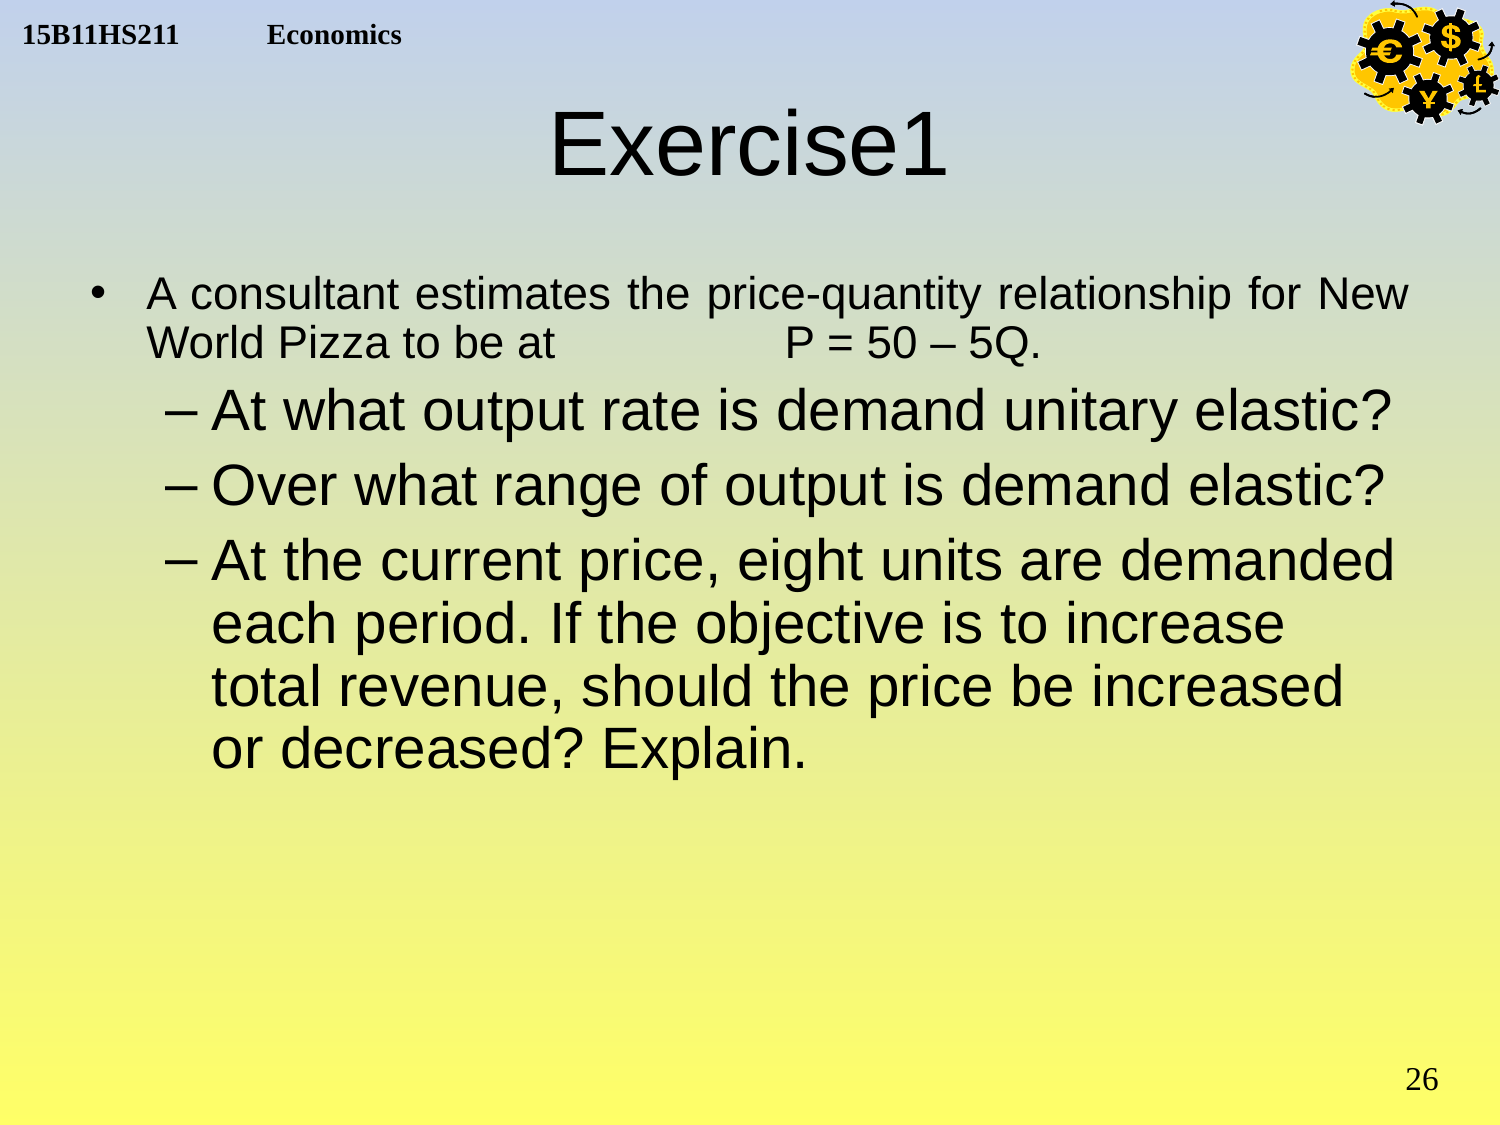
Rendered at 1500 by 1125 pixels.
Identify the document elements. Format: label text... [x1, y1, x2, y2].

list A consultant estimates the price-quantity relationship for New World Pizza to be at P = 50 – 5Q. At what output rate is demand unitary elastic? Over what range of output is demand elastic? At the current price, eight units are demanded each period. If the objective is to increase total revenue, should the price be increased or decreased? Explain. [75, 262, 1425, 1005]
title Exercise1 [75, 45, 1425, 233]
text_box 26 [1337, 1049, 1454, 1110]
